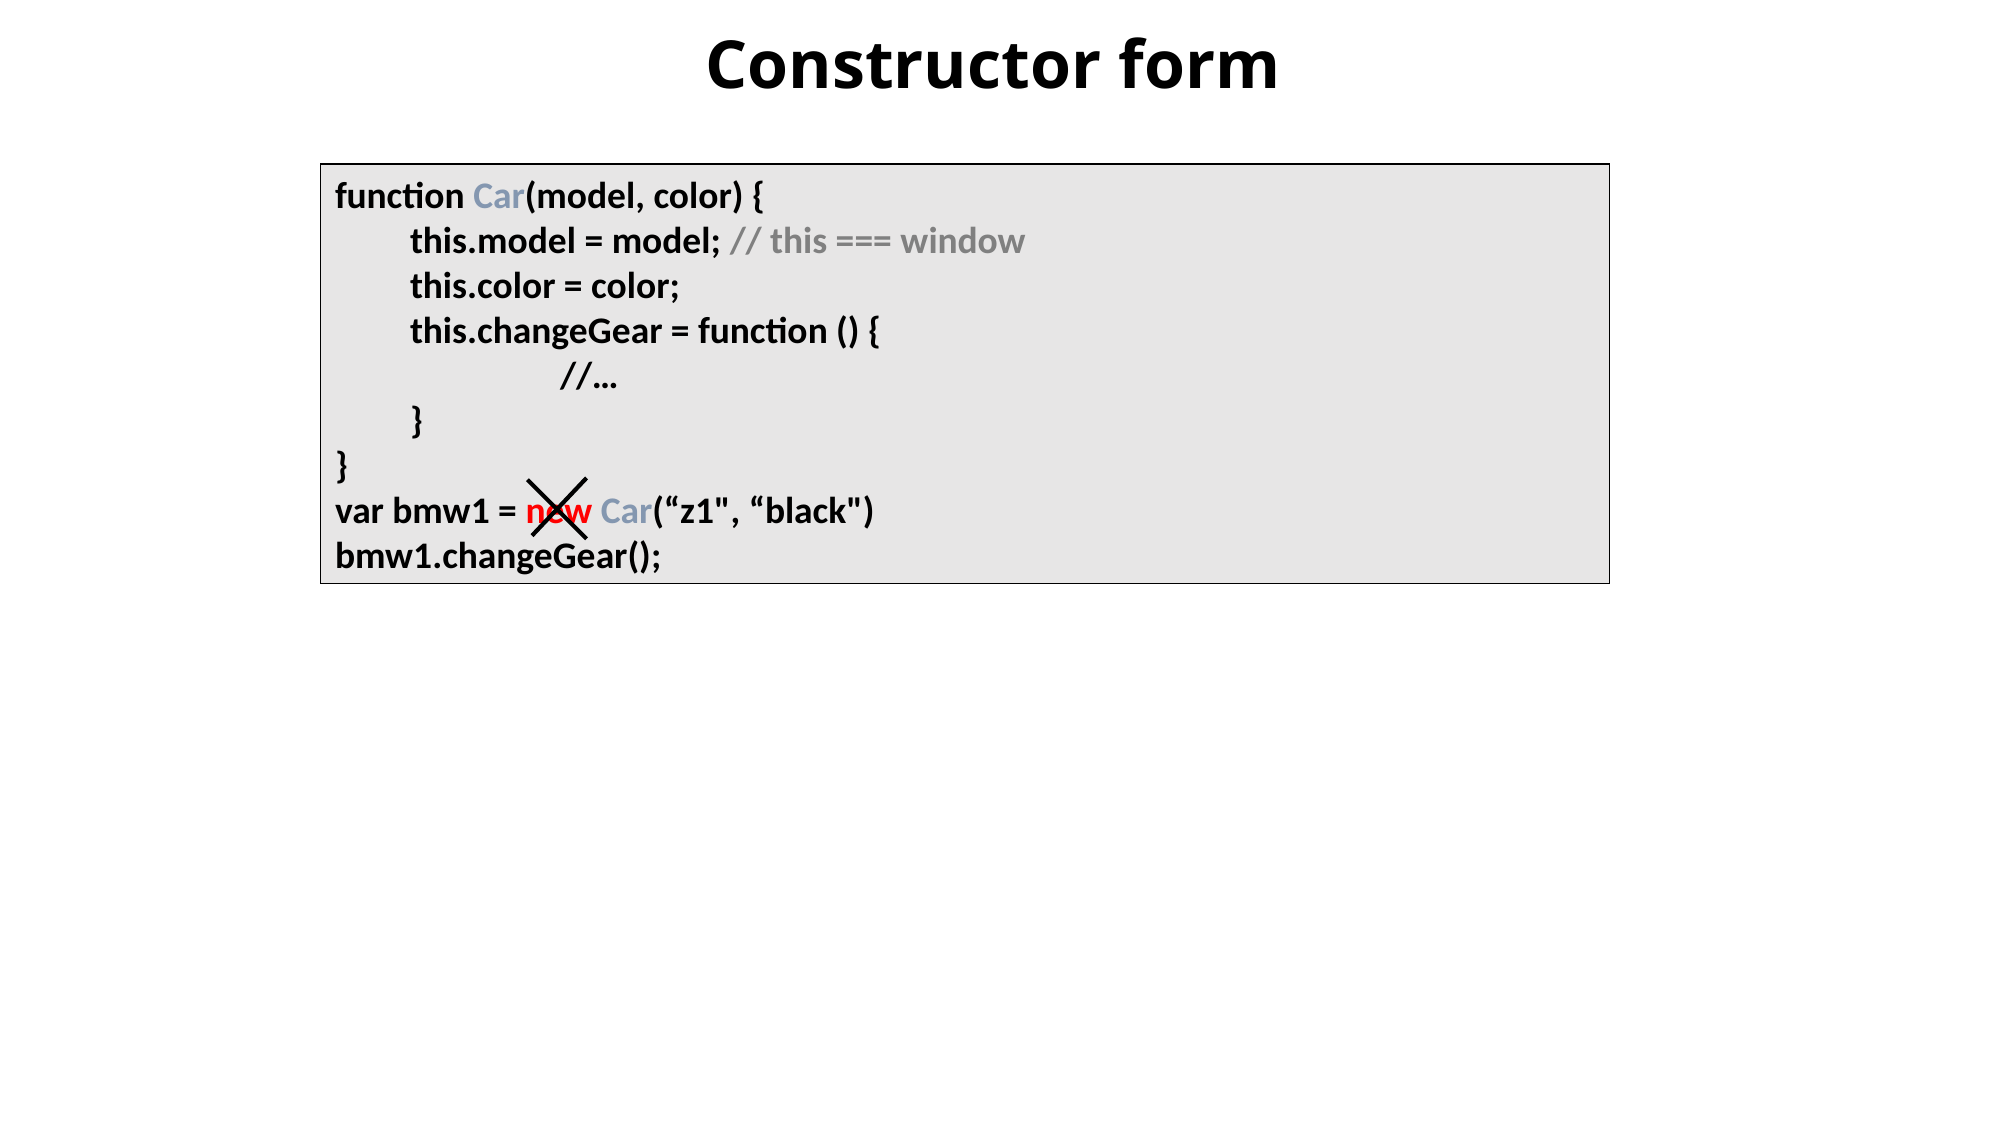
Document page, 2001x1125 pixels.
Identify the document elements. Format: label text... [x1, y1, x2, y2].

title Constructor form [355, 23, 1631, 111]
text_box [531, 477, 587, 536]
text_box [527, 479, 587, 539]
text_box [320, 163, 1727, 1002]
text_box function Car(model, color) { this.model = model; // this === window this.color = color; this.changeGear = function () { //… } } var bmw1 = new Car(“z1", “black") bmw1.changeGear(); [320, 163, 1610, 584]
